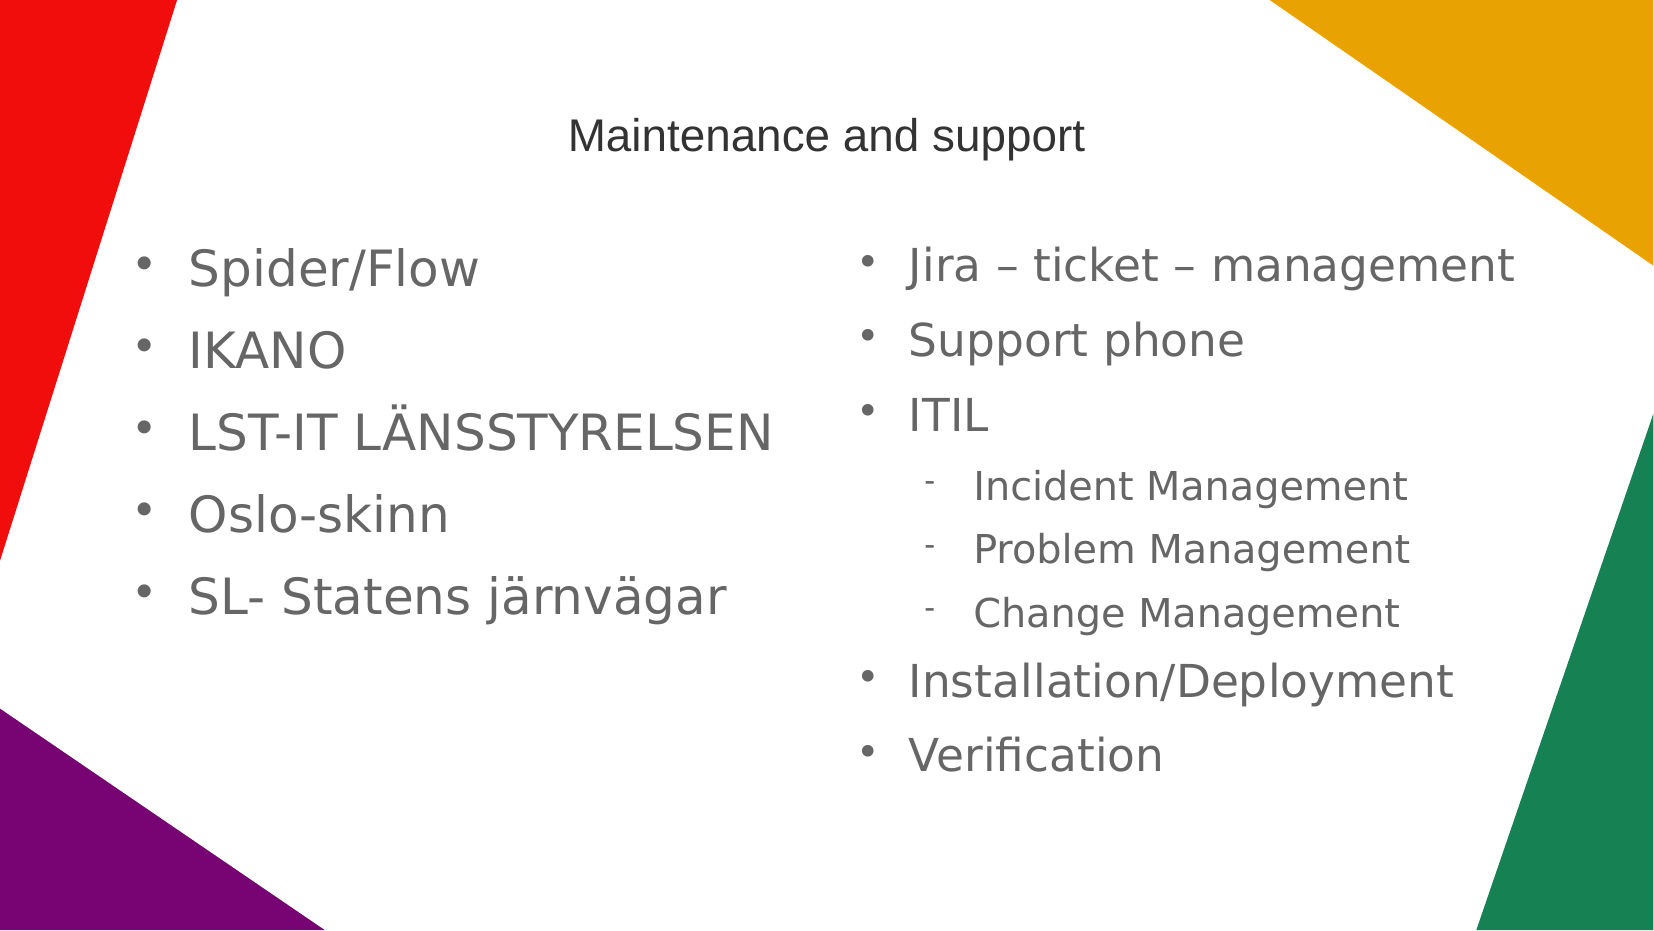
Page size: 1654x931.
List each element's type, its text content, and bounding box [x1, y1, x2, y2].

title Maintenance and support [118, 59, 1536, 207]
list Spider/Flow IKANO LST-IT LÄNSSTYRELSEN Oslo-skinn SL- Statens järnvägar [118, 236, 810, 827]
list Jira – ticket – management Support phone ITIL Incident Management Problem Management Change Management Installation/Deployment Verification [844, 236, 1536, 827]
